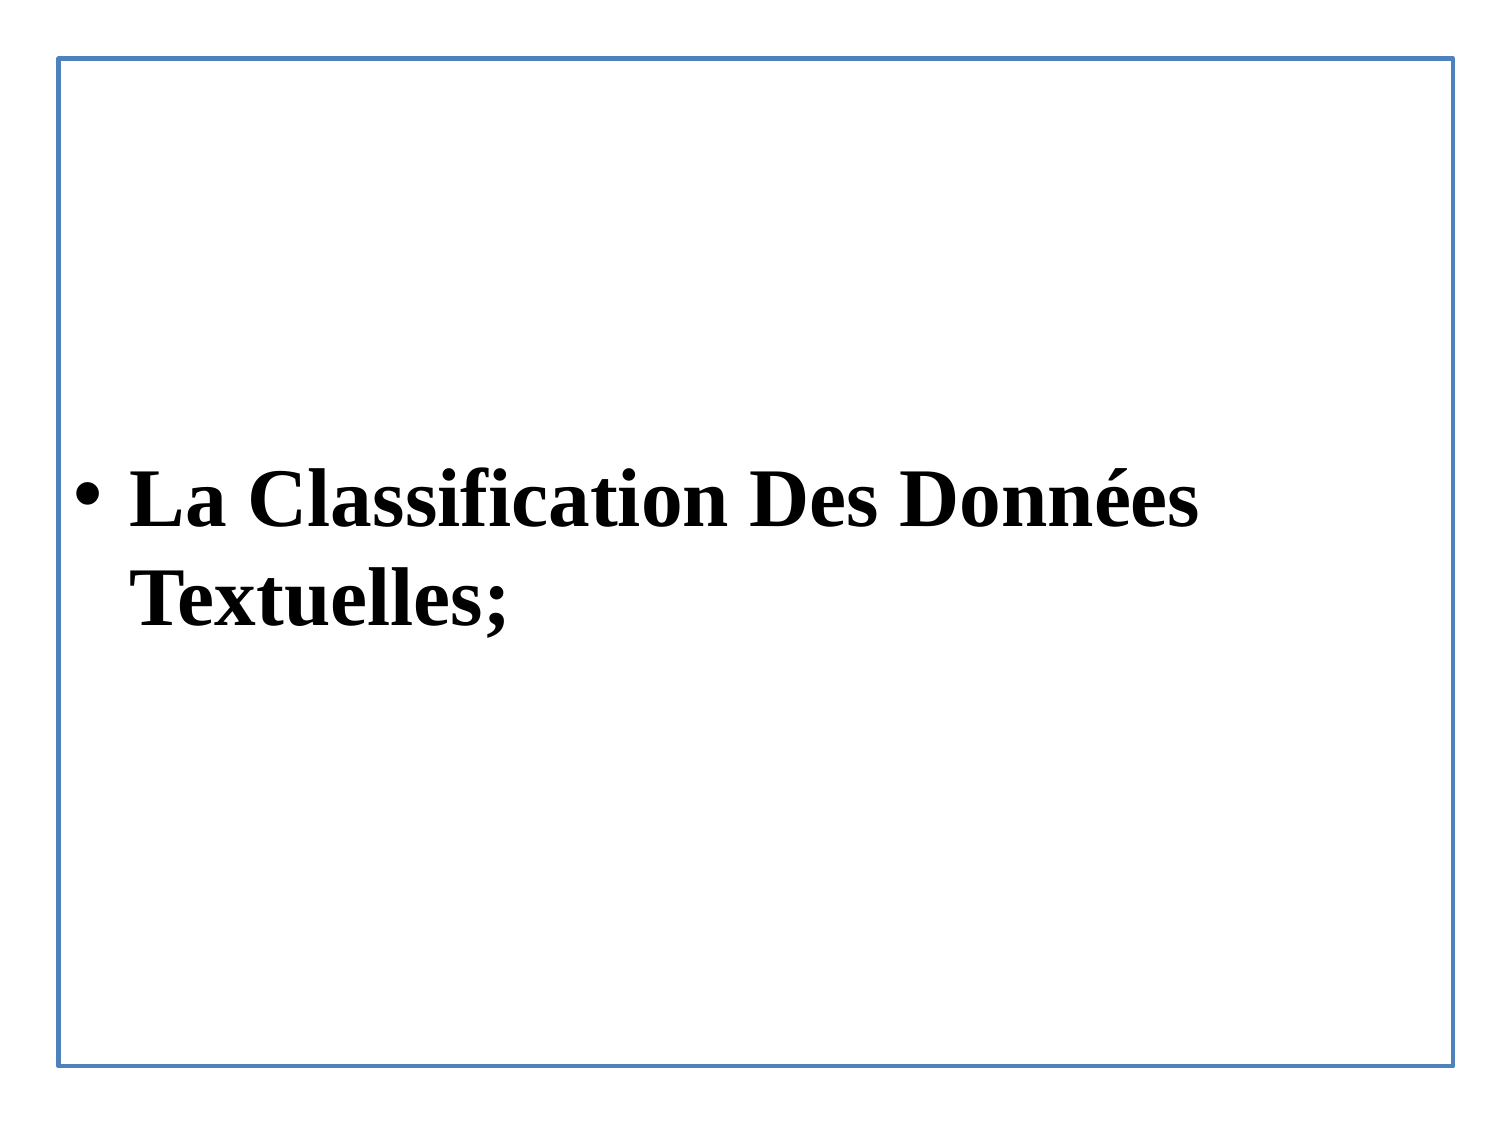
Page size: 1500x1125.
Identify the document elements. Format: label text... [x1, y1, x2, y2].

list La Classification Des Données Textuelles; [56, 56, 1455, 1068]
